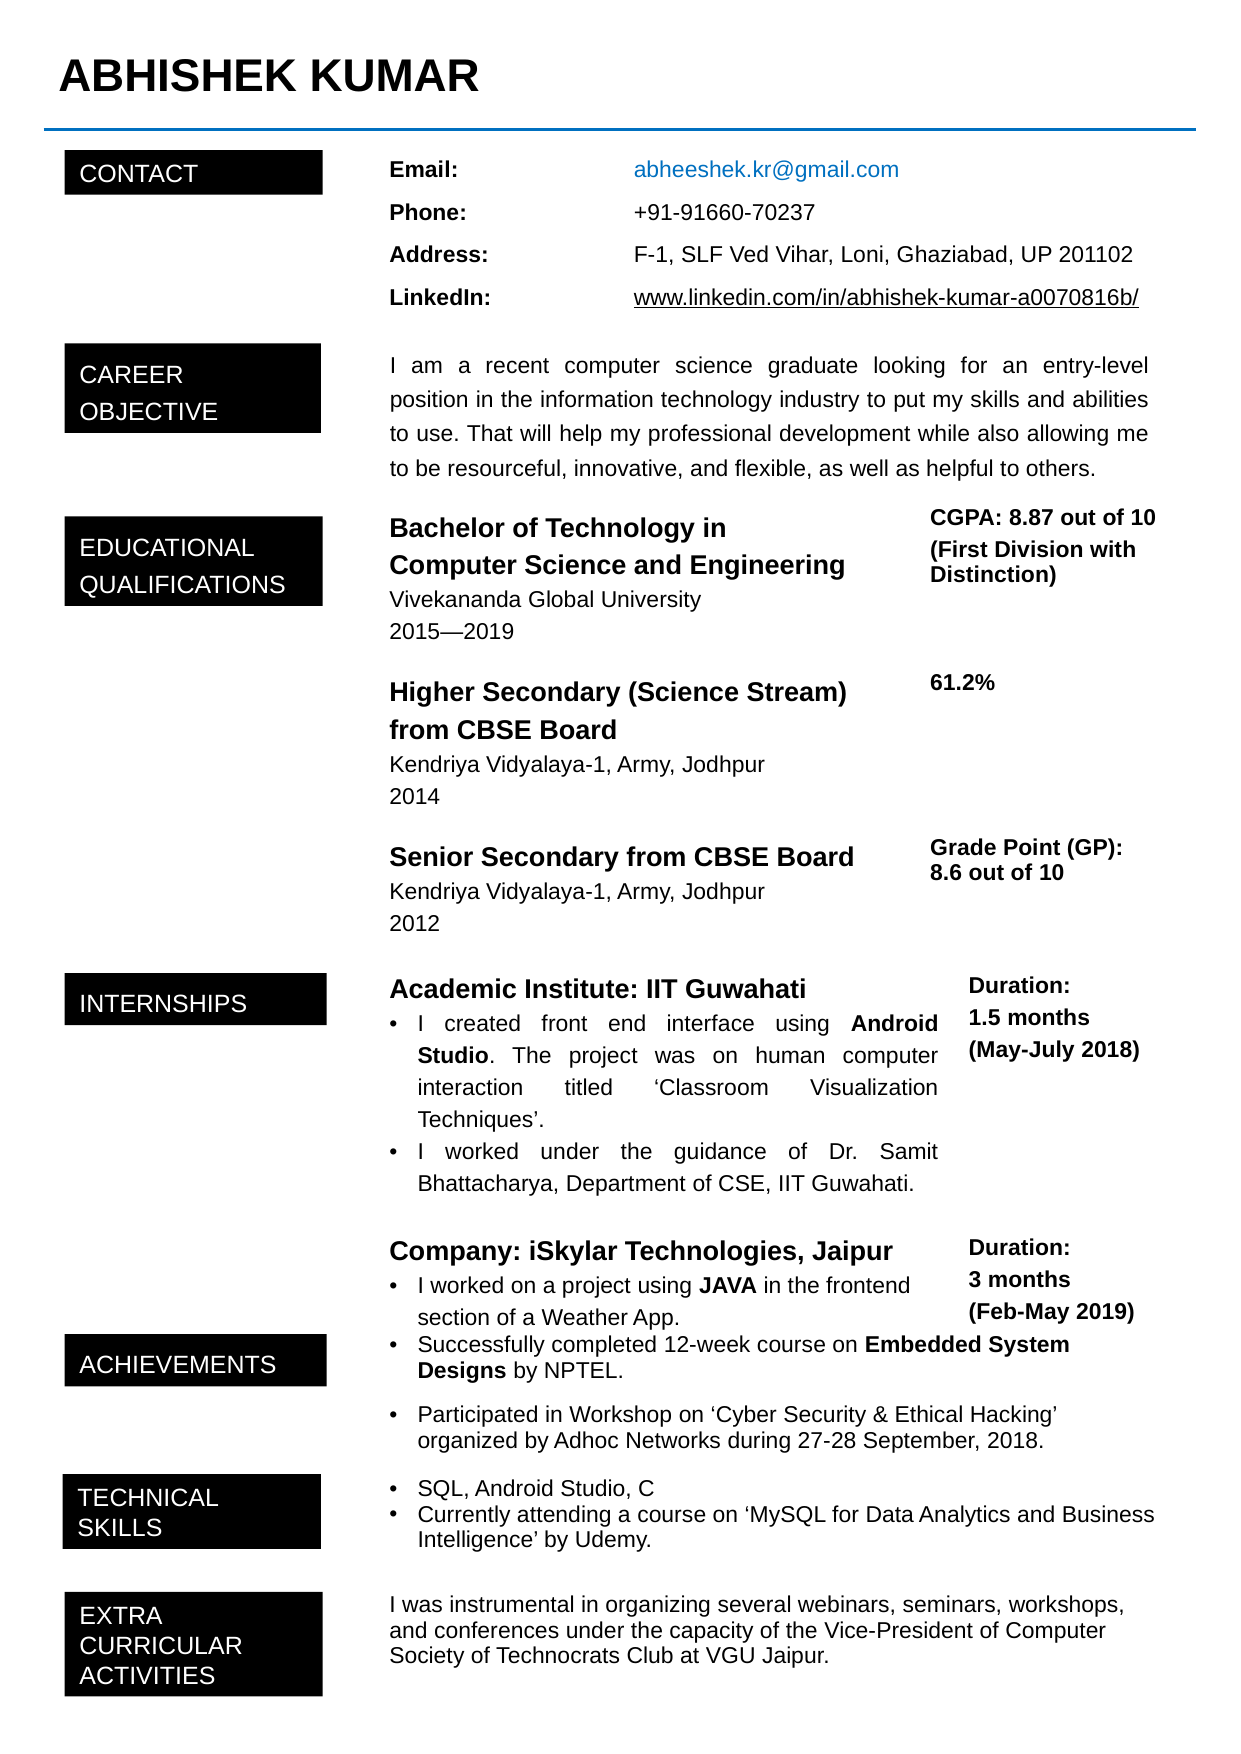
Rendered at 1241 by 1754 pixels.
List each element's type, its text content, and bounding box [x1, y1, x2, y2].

table_cell 61.2% [915, 662, 1175, 827]
text_box EXTRA CURRICULAR ACTIVITIES [64, 1591, 323, 1697]
text_box ACHIEVEMENTS [64, 1334, 327, 1387]
table_header Academic Institute: IIT Guwahati I created front end interface using Android Studio. The project was on human computer interaction titled ‘Classroom Visualization Techniques’. I worked under the guidance of Dr. Samit Bhattacharya, Department of CSE, IIT Guwahati. [374, 959, 954, 1221]
table_cell LinkedIn: [374, 277, 619, 320]
table_header CGPA: 8.87 out of 10 (First Division with Distinction) [915, 497, 1175, 662]
table_cell Address: [374, 235, 619, 277]
table_header Bachelor of Technology in Computer Science and Engineering Vivekananda Global University 2015—2019 [374, 497, 915, 662]
table_cell Duration: 3 months (Feb-May 2019) [954, 1221, 1175, 1325]
table_cell Participated in Workshop on ‘Cyber Security & Ethical Hacking’ organized by Adhoc Networks during 27-28 September, 2018. [374, 1395, 1176, 1465]
table_cell Phone: [374, 192, 619, 235]
text_box INTERNSHIPS [64, 973, 327, 1026]
table_cell Higher Secondary (Science Stream) from CBSE Board Kendriya Vidyalaya-1, Army, Jodhpur 2014 [374, 662, 915, 827]
table_cell F-1, SLF Ved Vihar, Loni, Ghaziabad, UP 201102 [619, 235, 1191, 277]
table_cell Company: iSkylar Technologies, Jaipur I worked on a project using JAVA in the frontend section of a Weather App. [374, 1221, 954, 1325]
table_cell www.linkedin.com/in/abhishek-kumar-a0070816b/ [619, 277, 1191, 320]
table_cell +91-91660-70237 [619, 192, 1191, 235]
text_box ABHISHEK KUMAR [43, 37, 620, 108]
table_header I was instrumental in organizing several webinars, seminars, workshops, and conferences under the capacity of the Vice-President of Computer Society of Technocrats Club at VGU Jaipur. [374, 1584, 1183, 1682]
table_header SQL, Android Studio, C Currently attending a course on ‘MySQL for Data Analytics and Business Intelligence’ by Udemy. [374, 1468, 1176, 1566]
table_header abheeshek.kr@gmail.com [619, 150, 1191, 192]
text_box TECHNICAL SKILLS [62, 1474, 321, 1549]
table_header Email: [374, 150, 619, 192]
text_box CONTACT [64, 150, 323, 195]
text_box EDUCATIONAL QUALIFICATIONS [64, 516, 323, 606]
table_header Duration: 1.5 months (May-July 2018) [954, 959, 1175, 1221]
text_box CAREER OBJECTIVE [64, 343, 321, 433]
text_box I am a recent computer science graduate looking for an entry-level position in the information technology industry to put my skills and abilities to use. That will help my professional development while also allowing me to be resourceful, innovative, and flexible, as well as helpful to others. [375, 343, 1165, 481]
table_cell Senior Secondary from CBSE Board Kendriya Vidyalaya-1, Army, Jodhpur 2012 [374, 827, 915, 959]
table_header Successfully completed 12-week course on Embedded System Designs by NPTEL. [374, 1325, 1176, 1395]
table_cell Grade Point (GP): 8.6 out of 10 [915, 827, 1175, 959]
